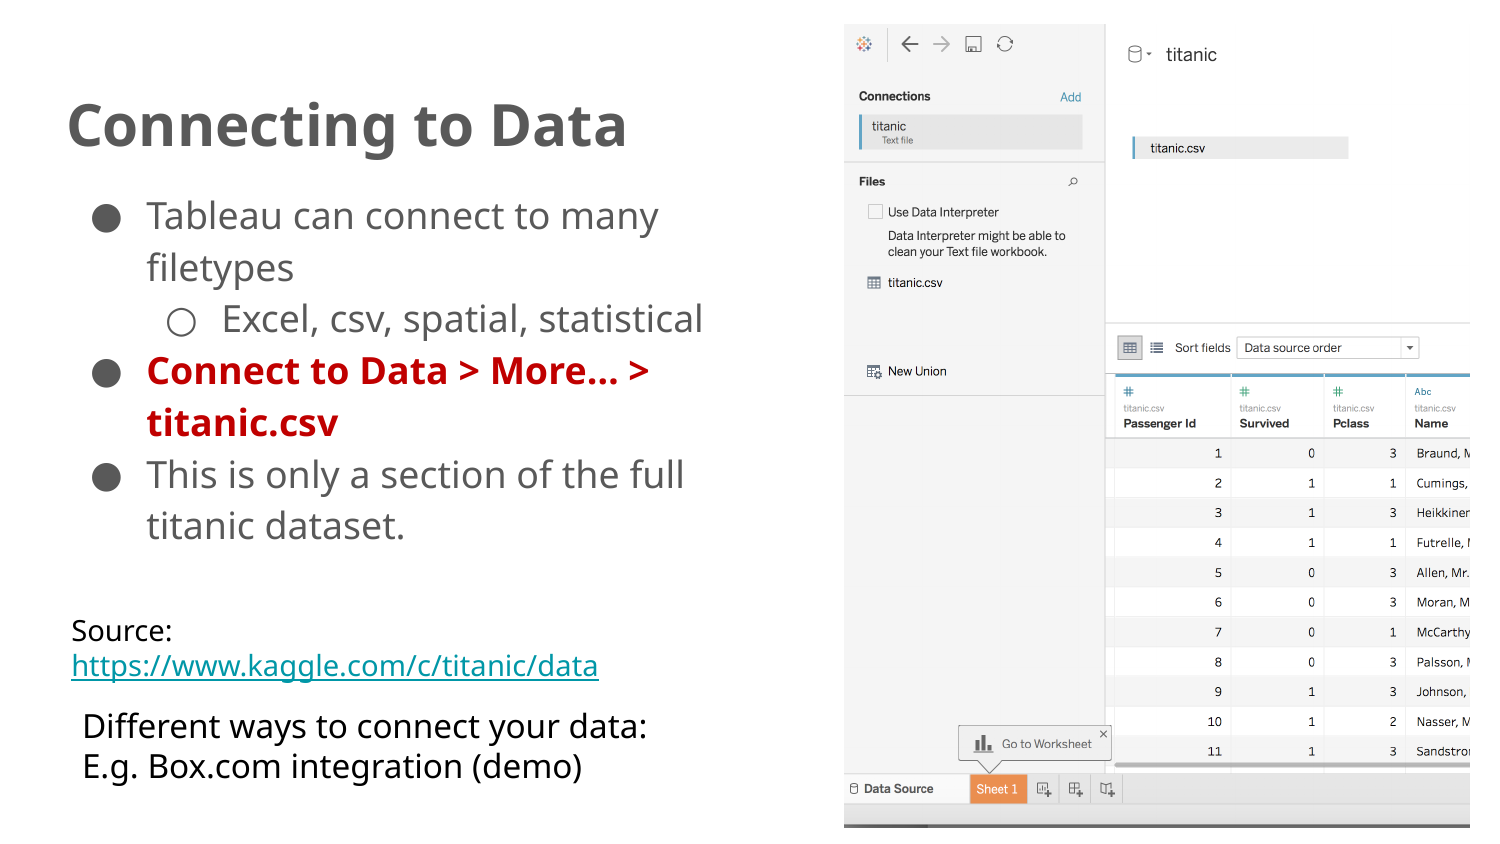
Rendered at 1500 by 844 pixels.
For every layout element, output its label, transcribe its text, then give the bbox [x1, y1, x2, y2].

slide_number 12 [1475, 764, 1480, 830]
text_box Source: https://www.kaggle.com/c/titanic/data [56, 597, 722, 665]
title Connecting to Data [51, 72, 839, 167]
list Tableau can connect to many filetypes Excel, csv, spatial, statistical Connect to Data > More… > titanic.csv This is only a section of the full titanic dataset. [56, 170, 757, 616]
text_box Different ways to connect your data: E.g. Box.com integration (demo) [67, 690, 711, 828]
picture [844, 24, 1471, 828]
